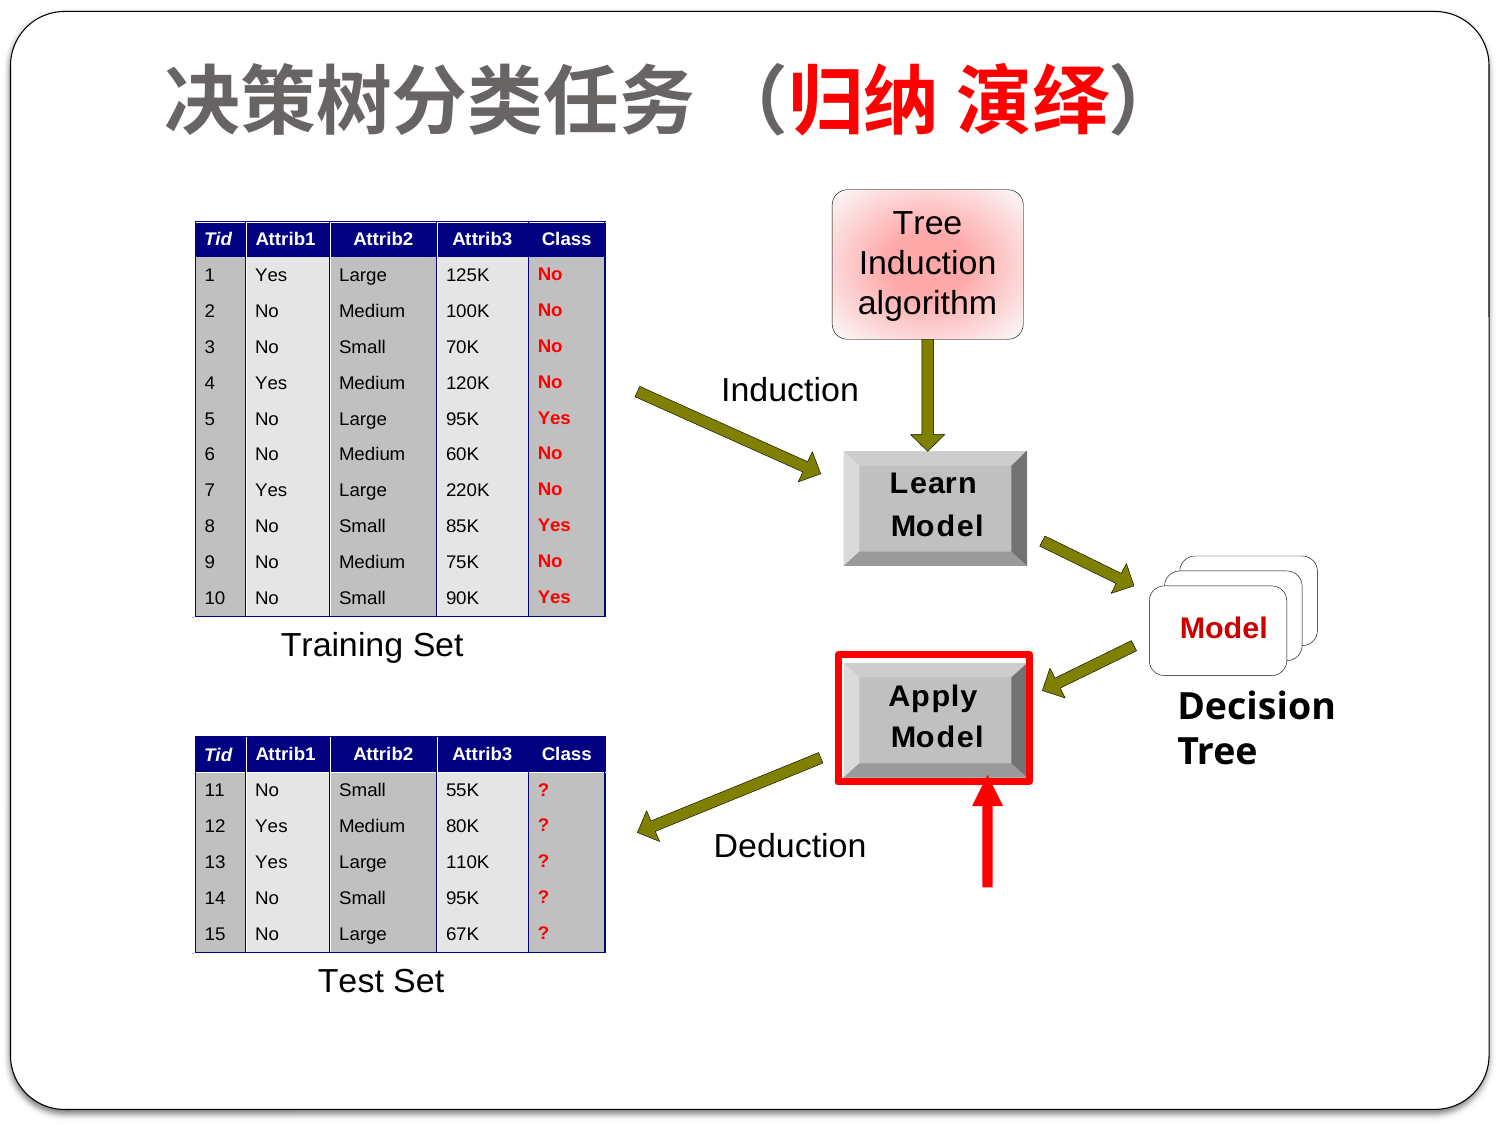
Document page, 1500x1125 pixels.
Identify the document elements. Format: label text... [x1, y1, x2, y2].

text_box Decision Tree [1325, 674, 1363, 780]
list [179, 187, 1320, 1038]
title 决策树分类任务 （归纳 演绎） [150, 45, 1425, 159]
